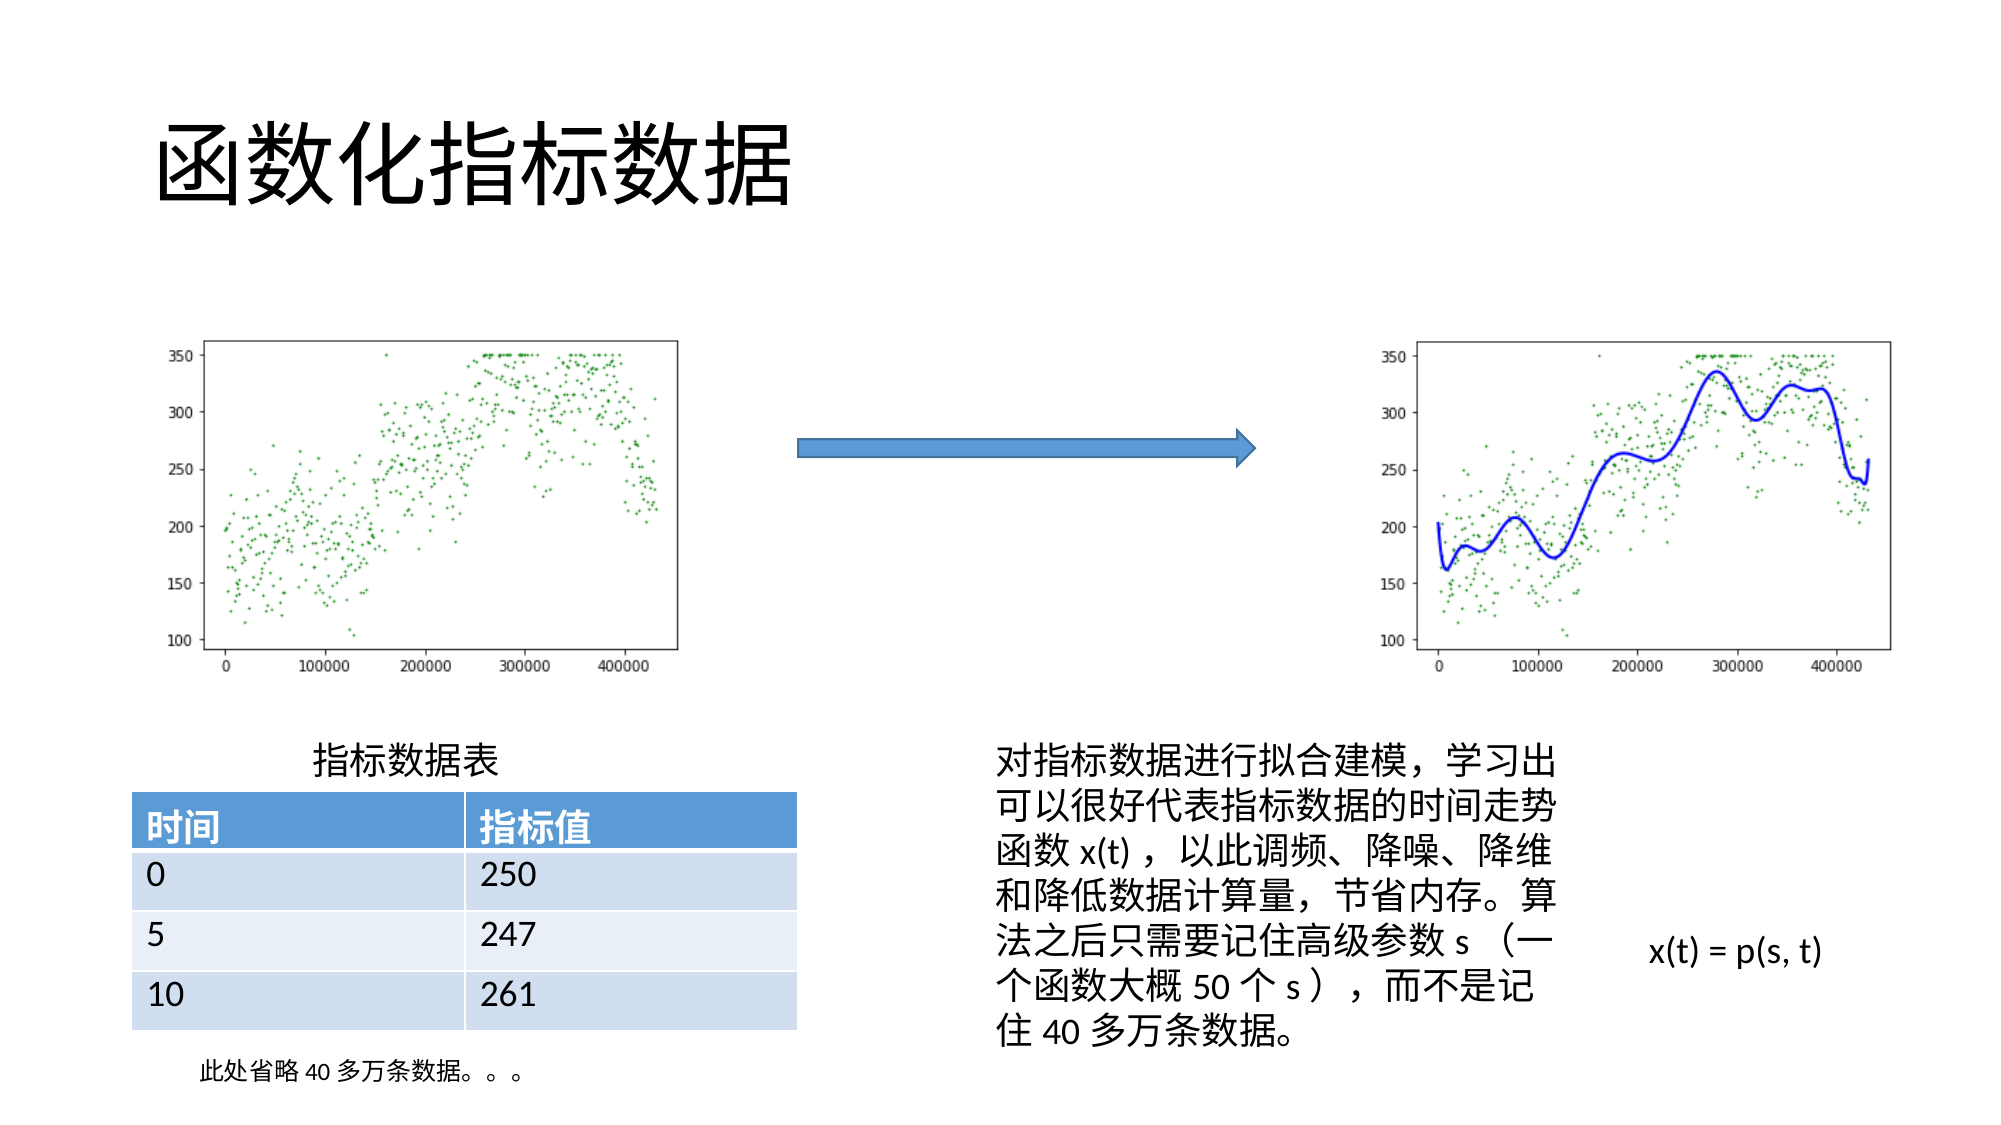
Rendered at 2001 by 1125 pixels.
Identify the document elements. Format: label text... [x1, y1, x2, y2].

table_cell 10 [132, 972, 464, 1030]
text_box 对指标数据进行拟合建模，学习出可以很好代表指标数据的时间走势函数x(t)，以此调频、降噪、降维和降低数据计算量，节省内存。算法之后只需要记住高级参数s（一个函数大概50个s），而不是记住40多万条数据。 [981, 730, 1581, 1105]
picture [157, 332, 687, 683]
picture [1370, 333, 1900, 683]
table_header 时间 [132, 792, 464, 848]
text_box 指标数据表 [297, 730, 687, 790]
table_cell 250 [466, 853, 797, 910]
text_box [797, 427, 1257, 469]
table_header 指标值 [466, 792, 797, 848]
title 函数化指标数据 [137, 59, 1863, 278]
table_cell 5 [132, 912, 464, 970]
text_box x(t) = p(s, t) [1634, 918, 1900, 978]
text_box 此处省略40多万条数据。。。 [184, 1048, 746, 1093]
table_cell 261 [466, 972, 797, 1030]
table_cell 247 [466, 912, 797, 970]
table_cell 0 [132, 853, 464, 910]
